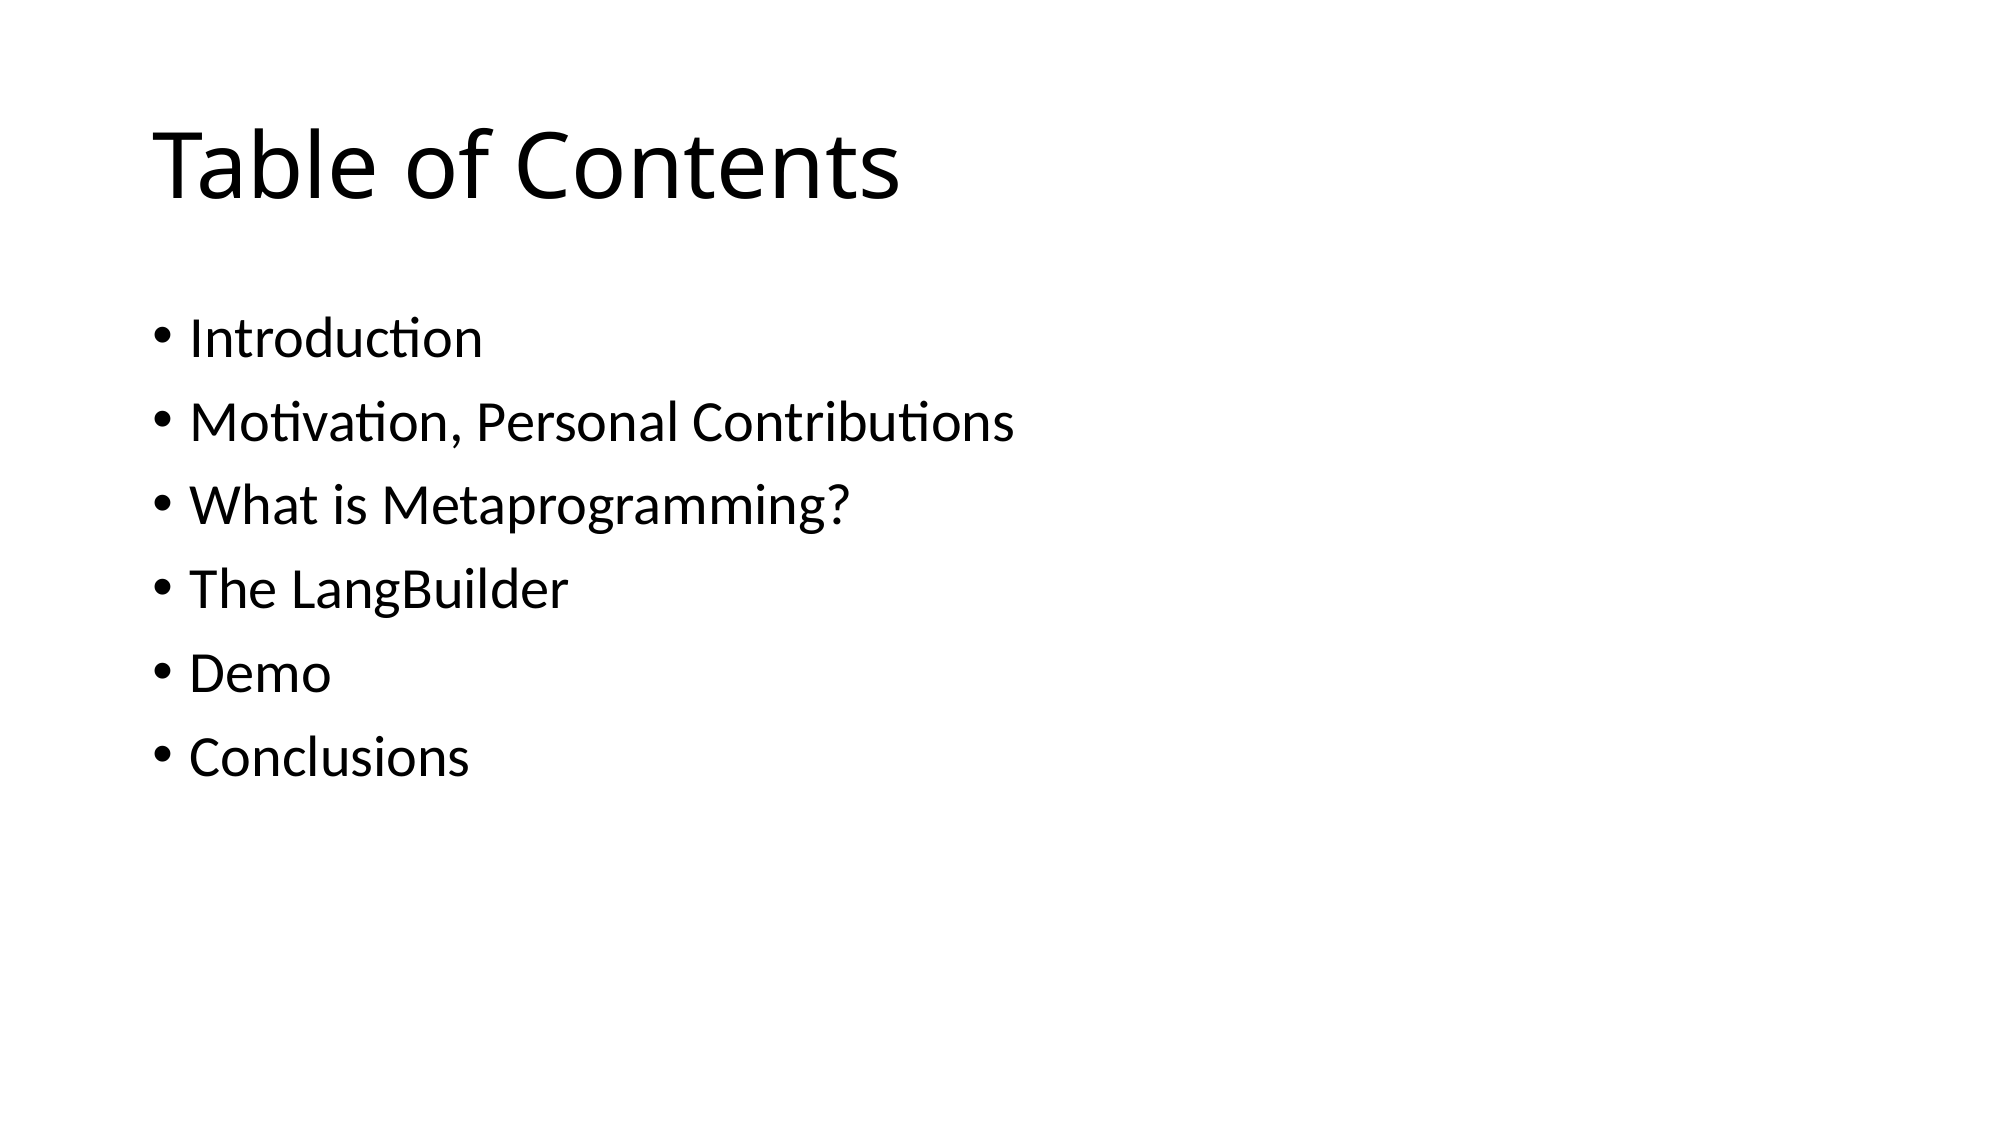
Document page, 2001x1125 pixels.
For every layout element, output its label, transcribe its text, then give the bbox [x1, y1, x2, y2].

title Table of Contents [137, 59, 1863, 278]
list Introduction Motivation, Personal Contributions What is Metaprogramming? The LangBuilder Demo Conclusions [137, 299, 1863, 1014]
